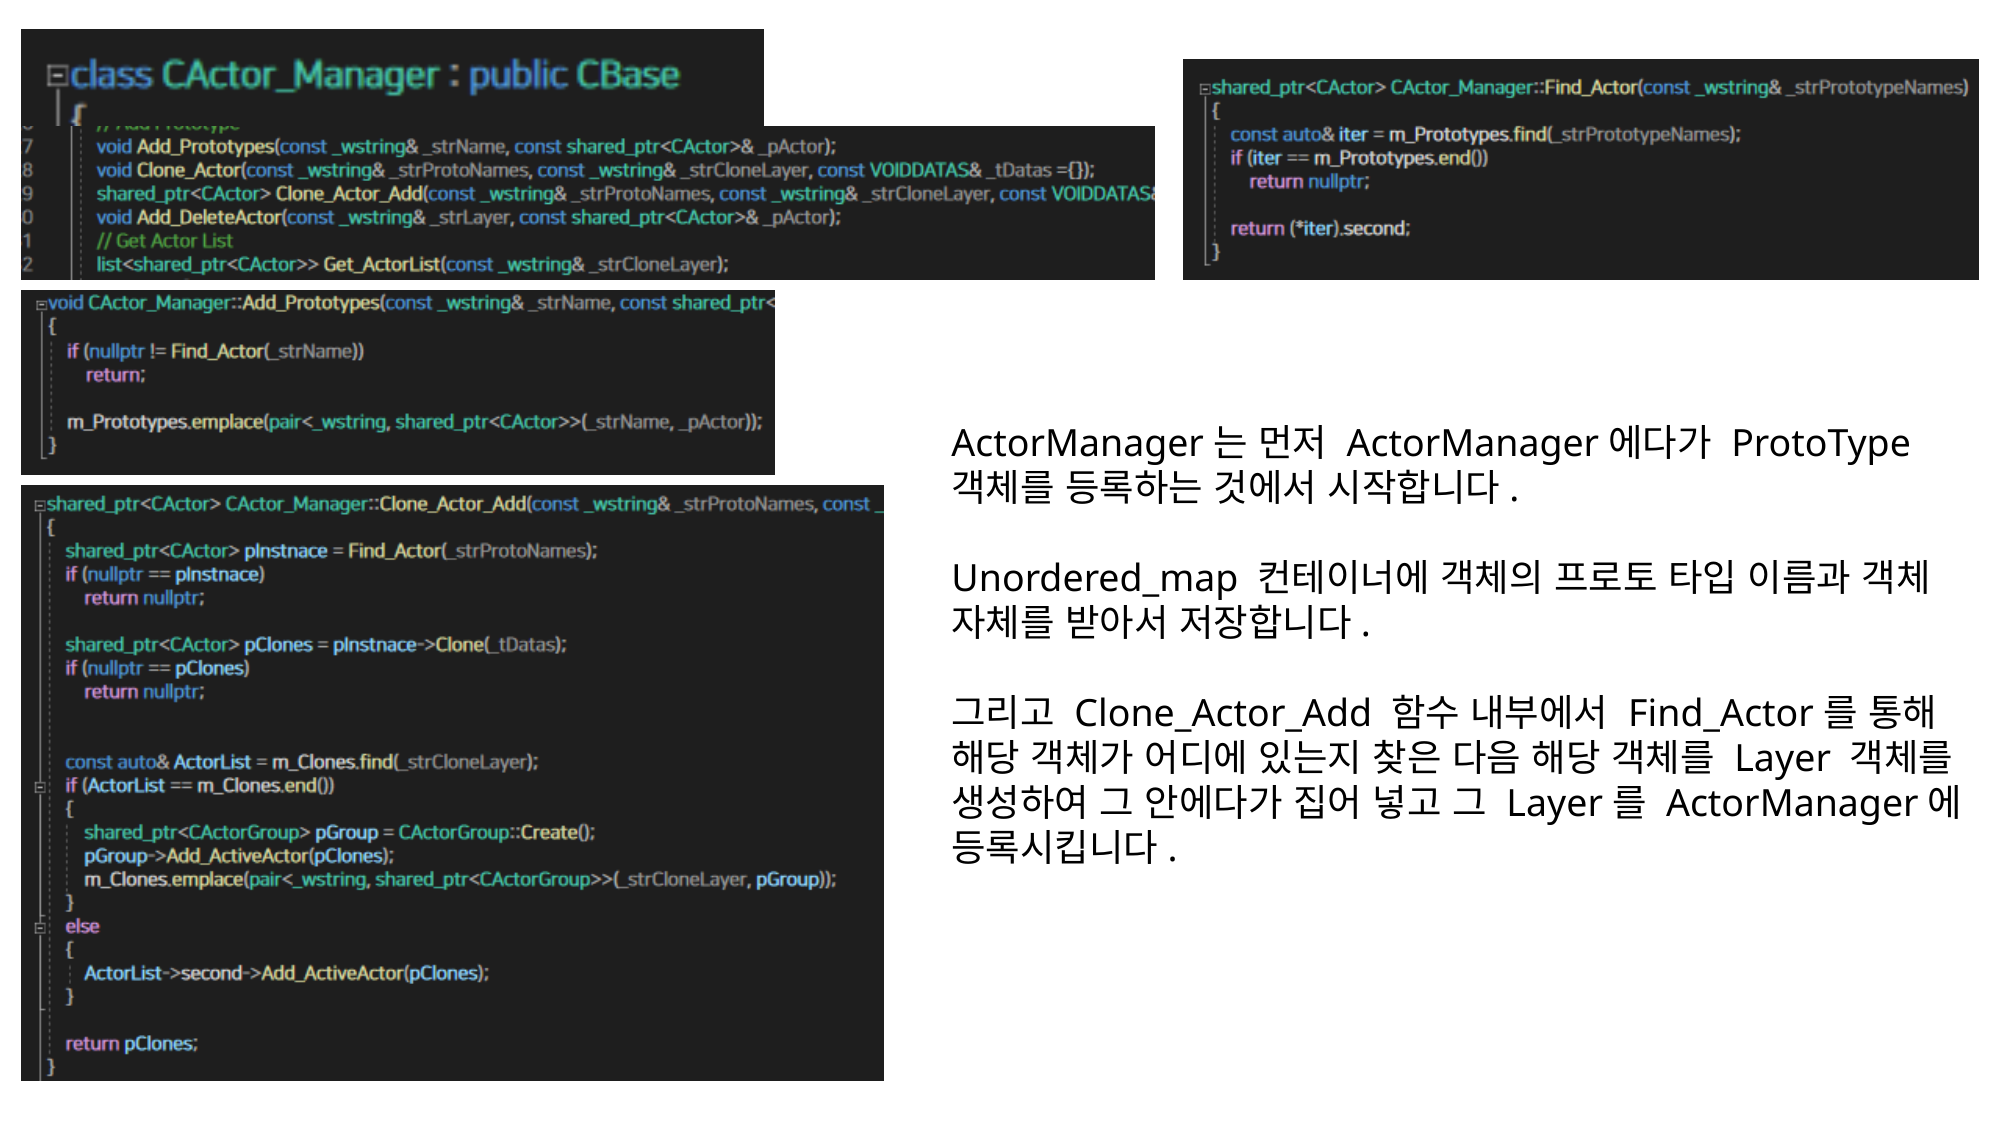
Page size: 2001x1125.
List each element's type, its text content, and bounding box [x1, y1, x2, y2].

text_box ActorManager는 먼저 ActorManager에다가 ProtoType 객체를 등록하는 것에서 시작합니다. Unordered_map 컨테이너에 객체의 프로토 타입 이름과 객체 자체를 받아서 저장합니다. 그리고 Clone_Actor_Add 함수 내부에서 Find_Actor를 통해 해당 객체가 어디에 있는지 찾은 다음 해당 객체를 Layer 객체를 생성하여 그 안에다가 집어 넣고 그 Layer를 ActorManager에 등록시킵니다. [936, 411, 1979, 877]
picture [1183, 59, 1979, 281]
picture [21, 290, 775, 476]
picture [21, 29, 1155, 281]
picture [21, 485, 884, 1081]
